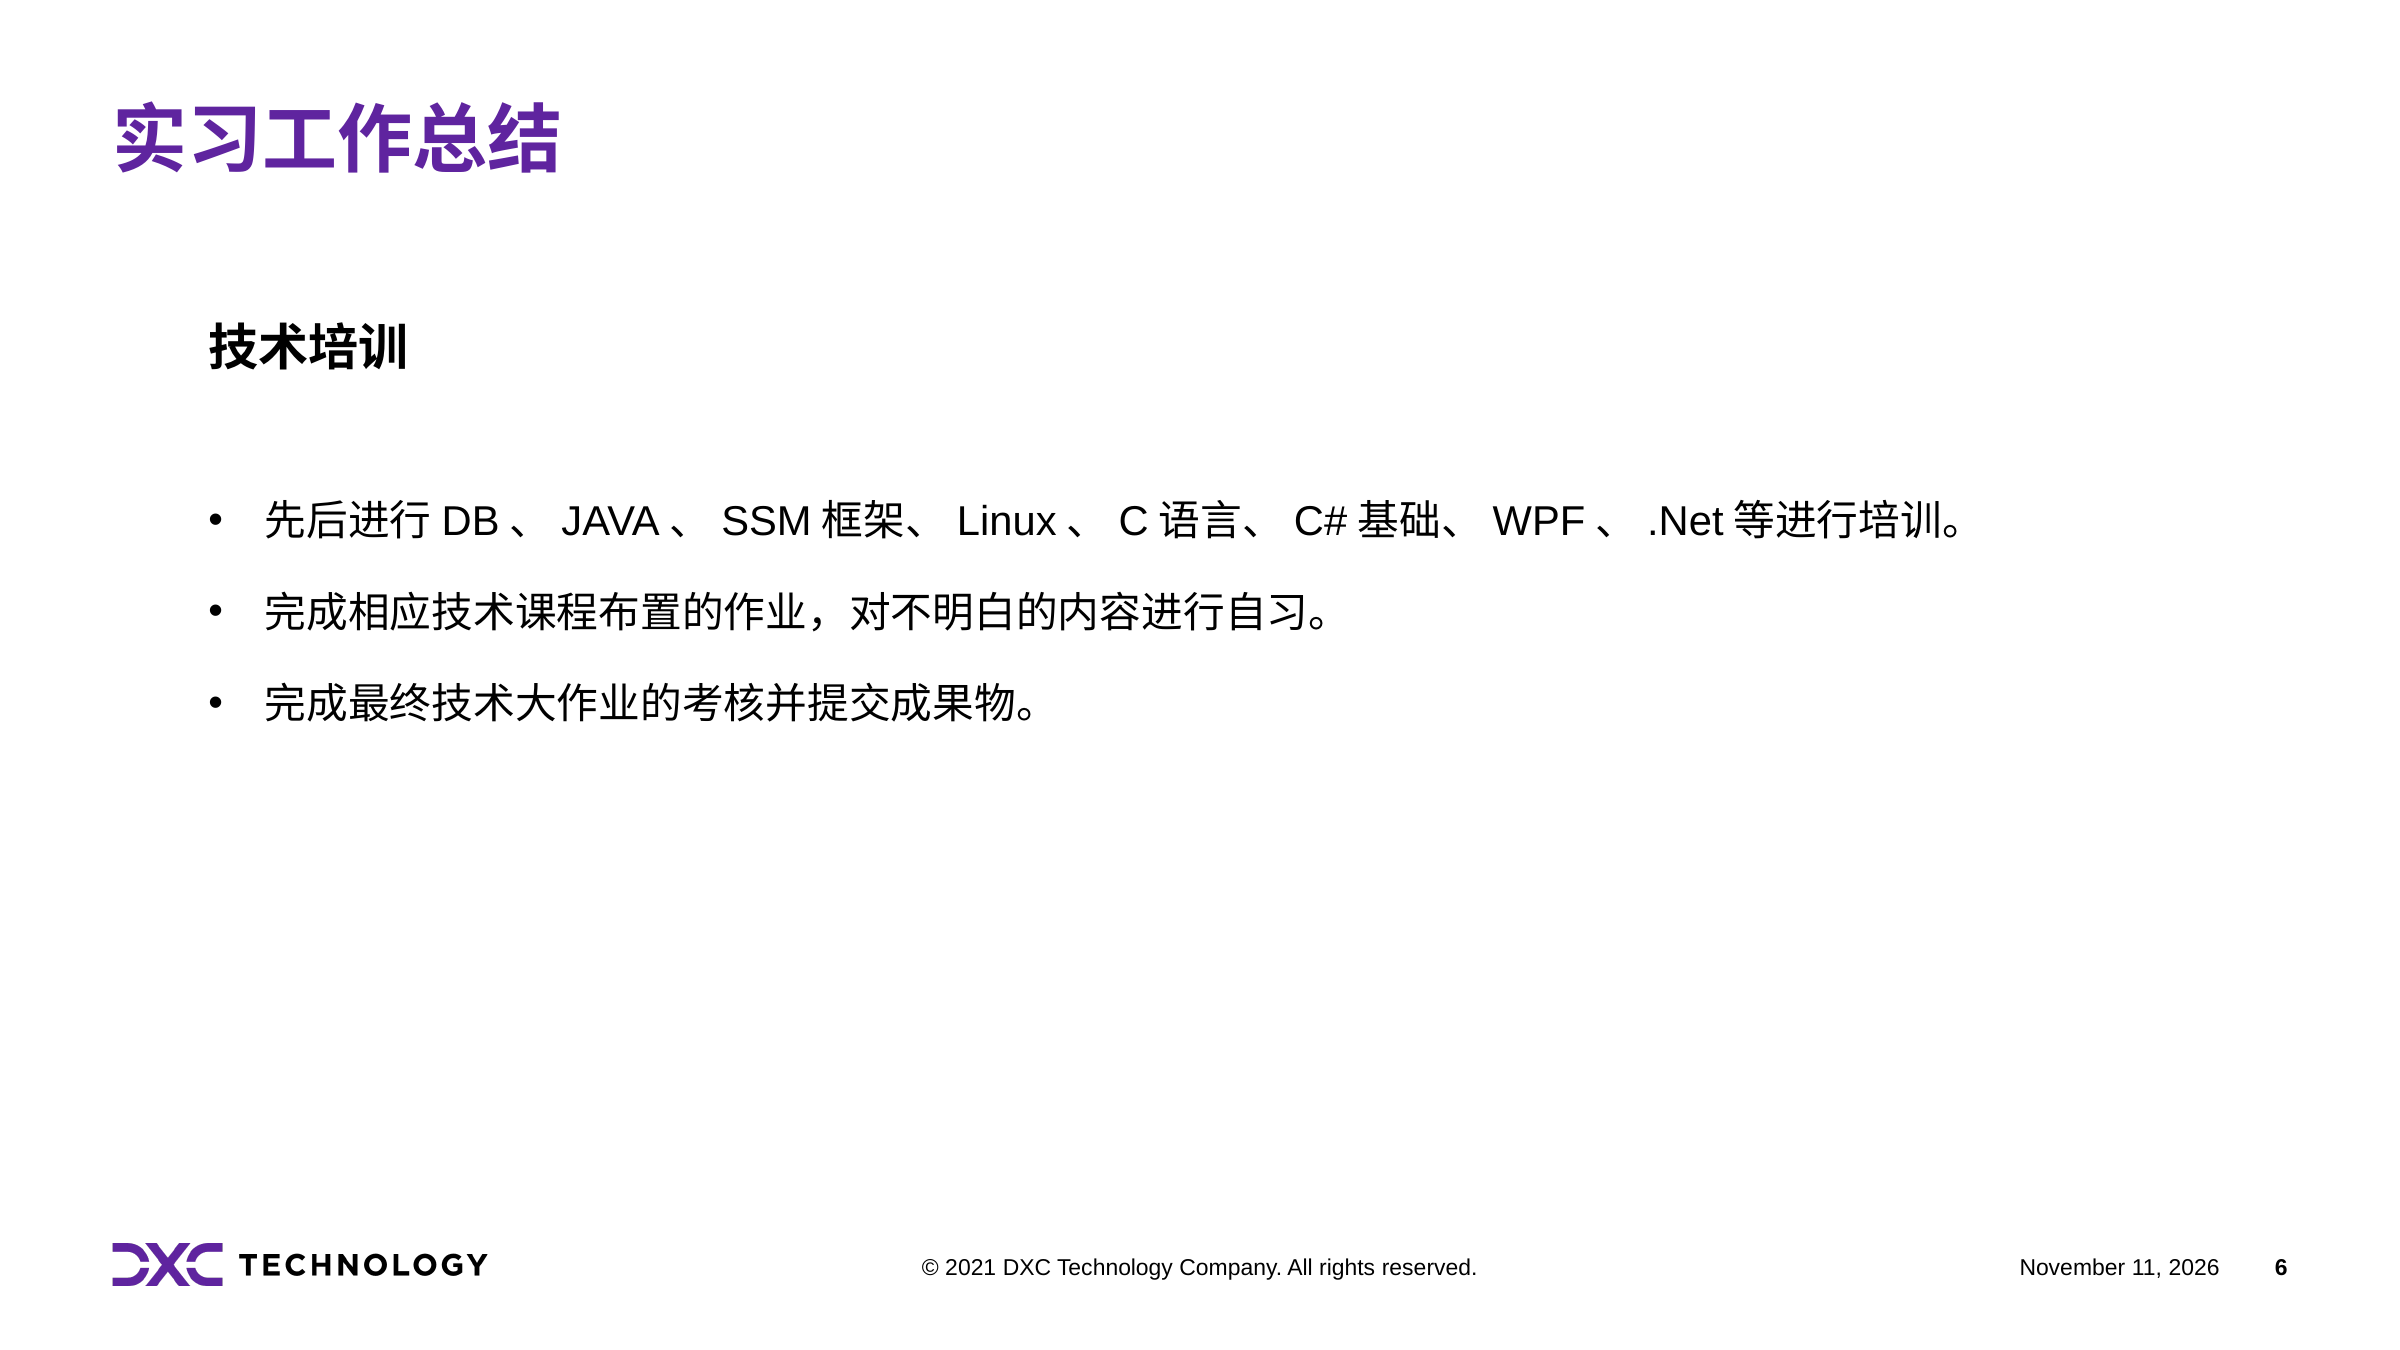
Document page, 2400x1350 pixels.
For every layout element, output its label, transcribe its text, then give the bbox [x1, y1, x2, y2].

title 实习工作总结 [112, 104, 2288, 338]
picture [112, 1243, 488, 1286]
text_box 技术培训 先后进行DB、JAVA、SSM框架、Linux、C语言、C#基础、WPF、.Net等进行培训。 完成相应技术课程布置的作业，对不明白的内容进行自习。 完成最终技术大作业的考核并提交成果物。 [188, 305, 2083, 963]
